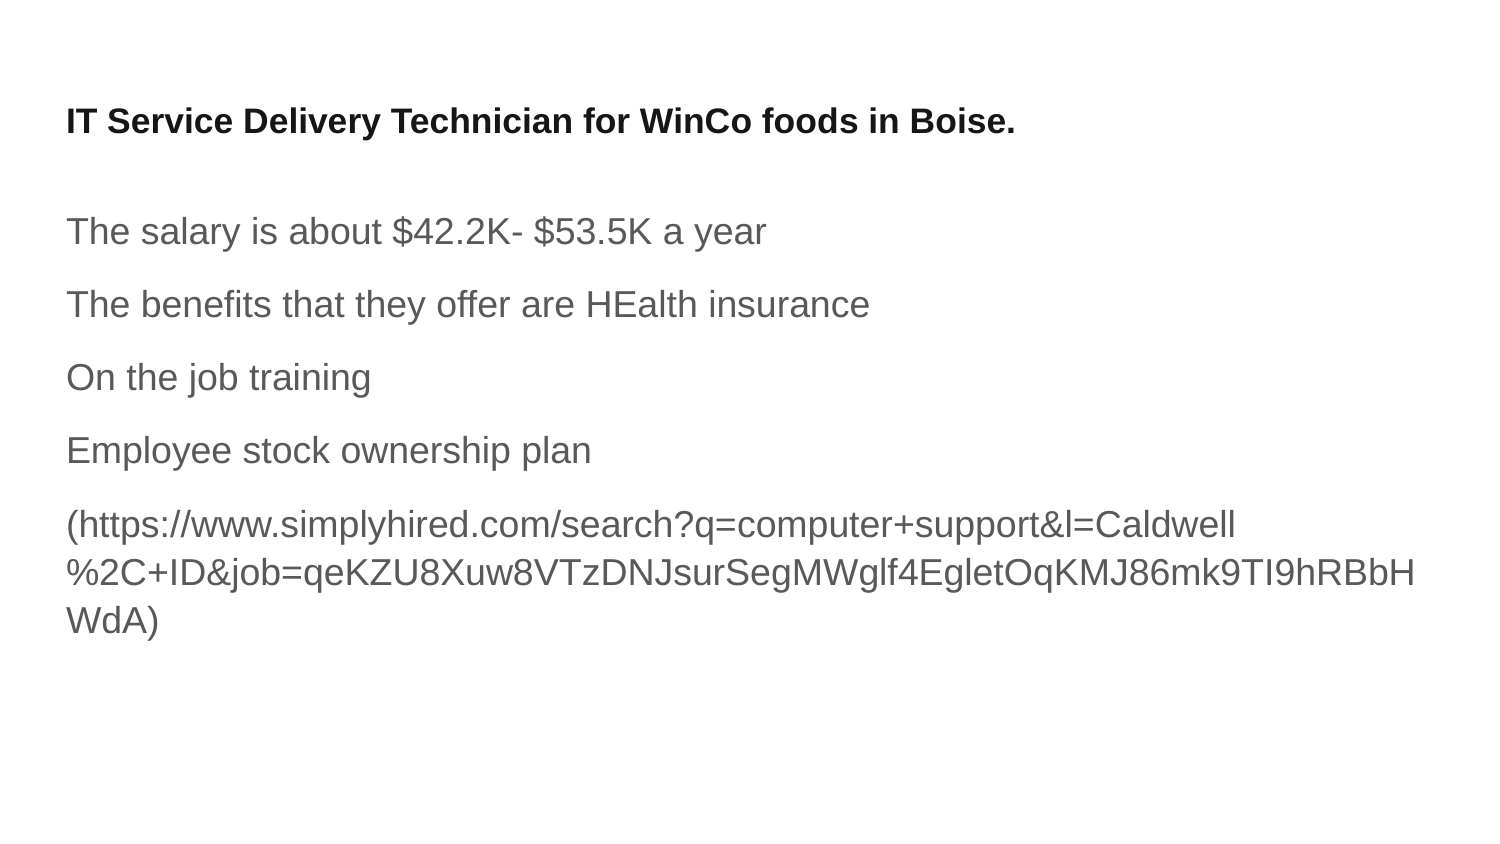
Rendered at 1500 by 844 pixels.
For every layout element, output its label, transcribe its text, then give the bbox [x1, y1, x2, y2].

title IT Service Delivery Technician for WinCo foods in Boise. [51, 72, 1449, 167]
list The salary is about $42.2K- $53.5K a year The benefits that they offer are HEalth insurance On the job training Employee stock ownership plan (https://www.simplyhired.com/search?q=computer+support&l=Caldwell%2C+ID&job=qeKZU8Xuw8VTzDNJsurSegMWglf4EgletOqKMJ86mk9TI9hRBbHWdA) [51, 189, 1449, 750]
